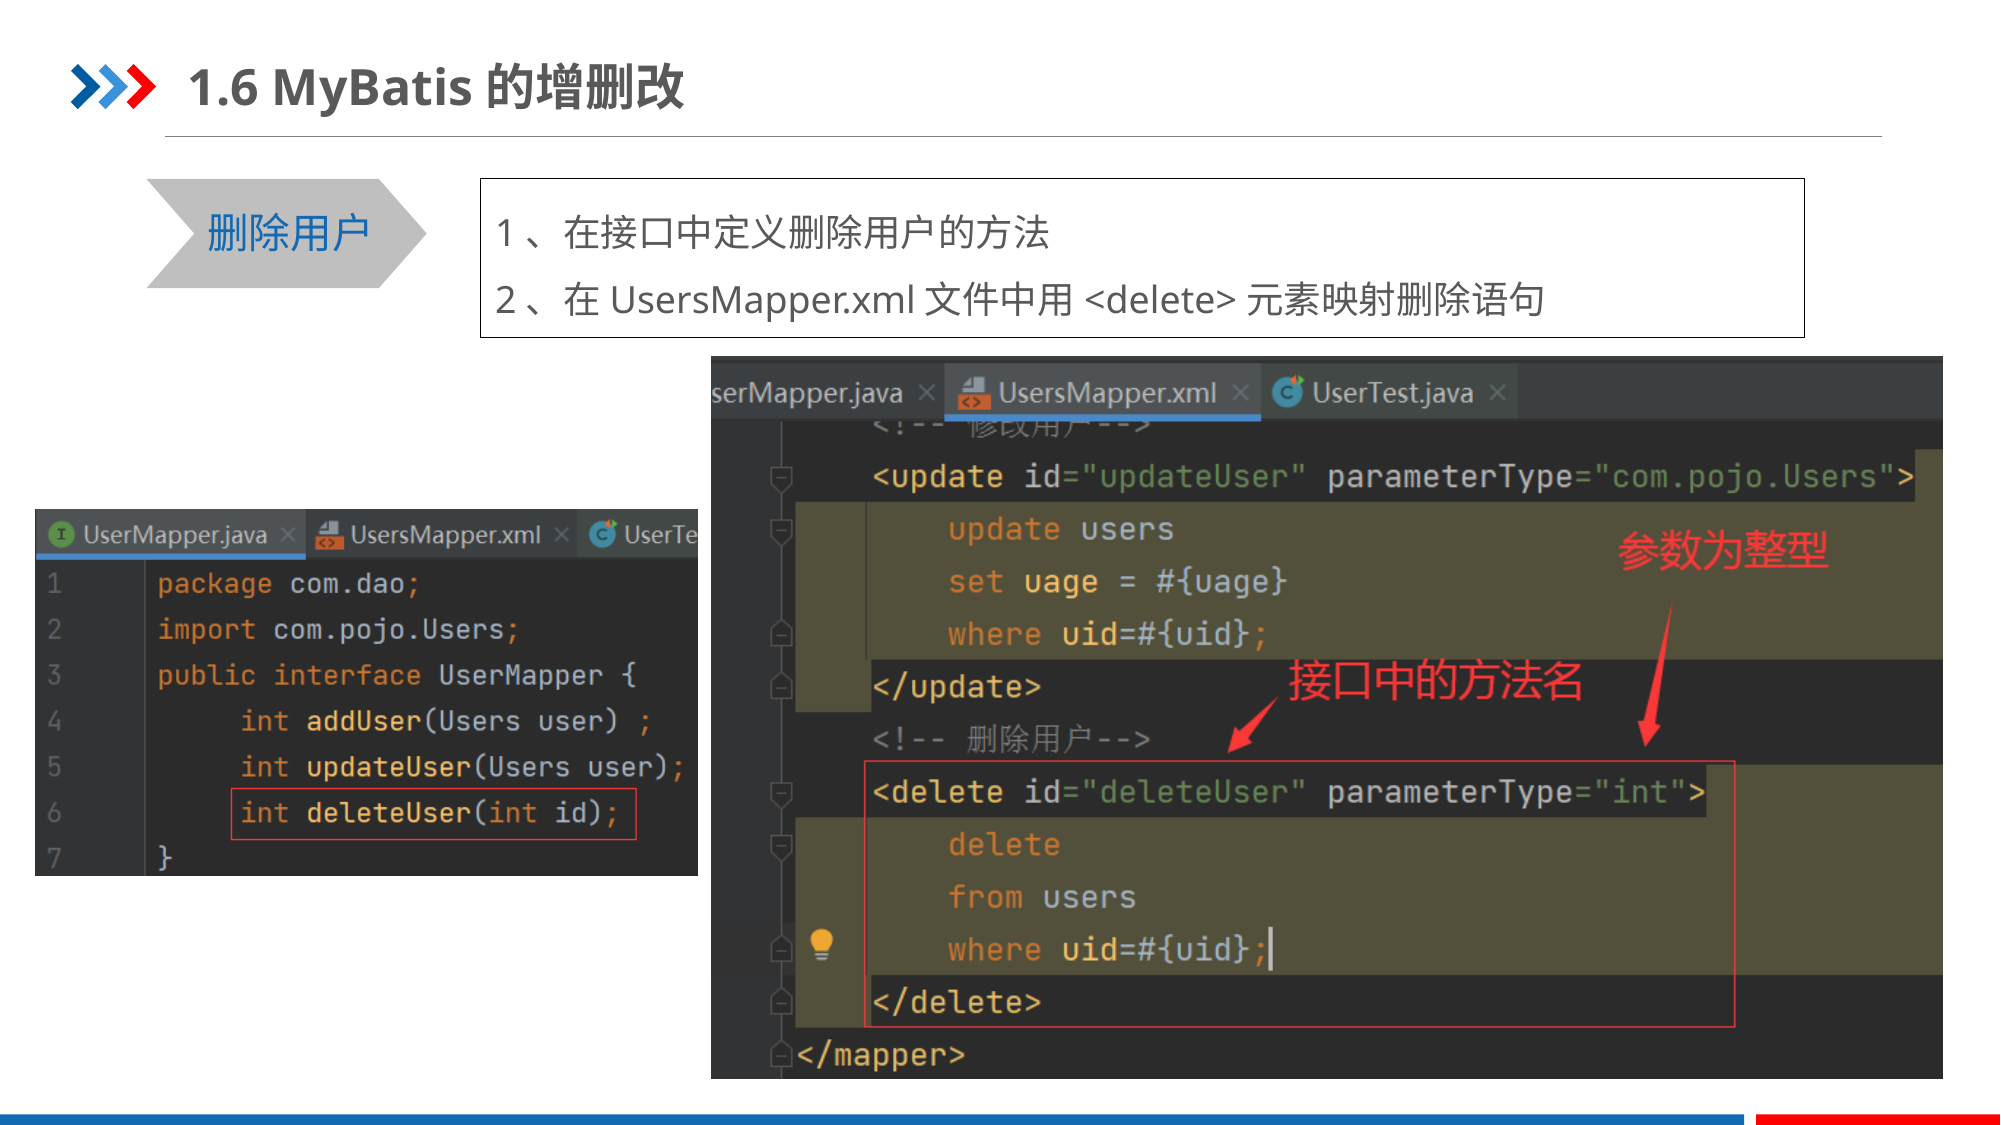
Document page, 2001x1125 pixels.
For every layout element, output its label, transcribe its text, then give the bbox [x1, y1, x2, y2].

text_box 1.6 MyBatis的增删改 [187, 43, 850, 127]
picture [35, 509, 698, 876]
text_box 删除用户 [192, 199, 437, 265]
text_box [146, 236, 400, 289]
text_box 1、在接口中定义删除用户的方法 2、在UsersMapper.xml文件中用<delete>元素映射删除语句 [480, 178, 1805, 338]
text_box [146, 178, 397, 231]
picture [711, 356, 1943, 1079]
